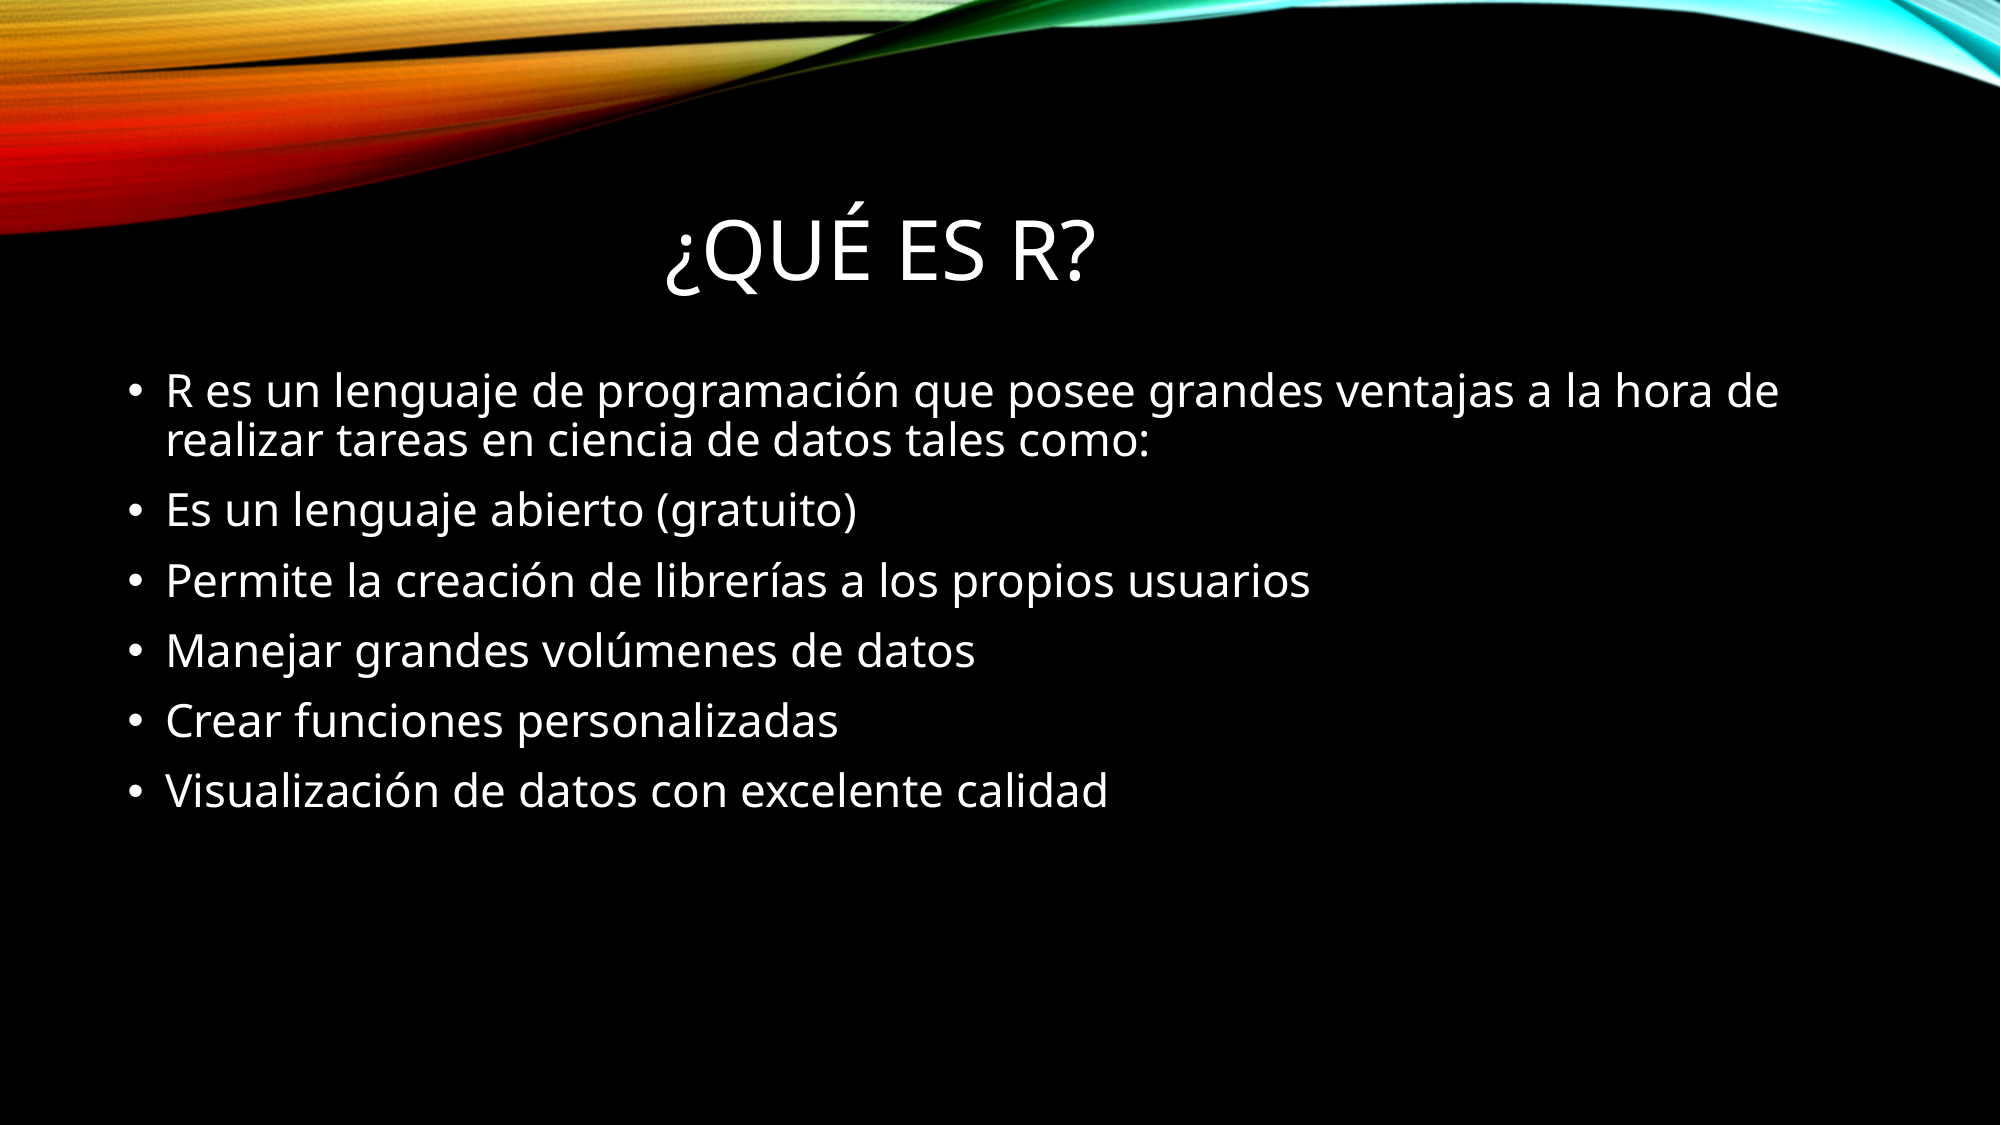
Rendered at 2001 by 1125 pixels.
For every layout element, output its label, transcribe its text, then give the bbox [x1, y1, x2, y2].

list R es un lenguaje de programación que posee grandes ventajas a la hora de realizar tareas en ciencia de datos tales como: Es un lenguaje abierto (gratuito) Permite la creación de librerías a los propios usuarios Manejar grandes volúmenes de datos Crear funciones personalizadas Visualización de datos con excelente calidad [112, 360, 1888, 888]
picture [0, 0, 2000, 237]
title ¿Qué es r? [397, 147, 1366, 360]
